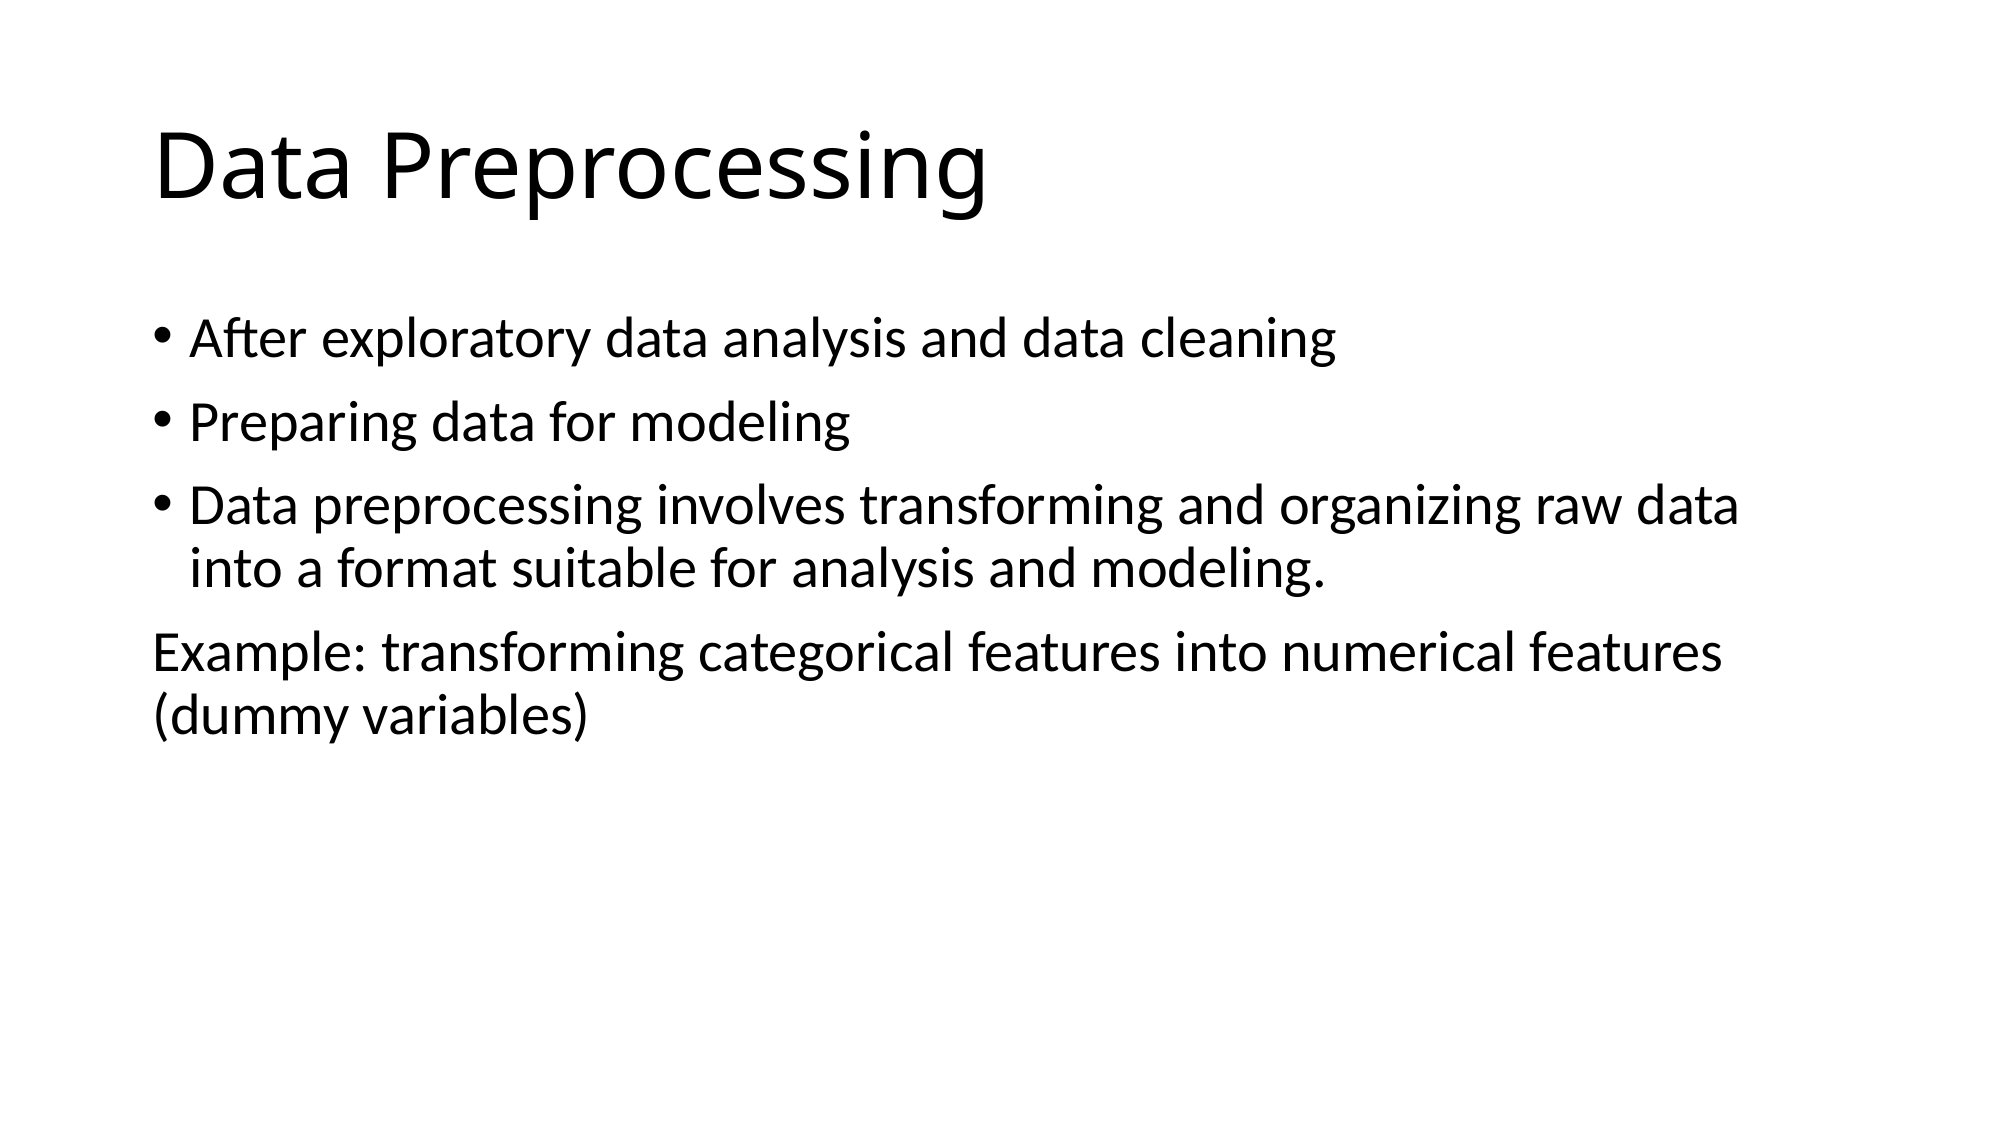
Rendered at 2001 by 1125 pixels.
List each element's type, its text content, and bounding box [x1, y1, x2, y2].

list After exploratory data analysis and data cleaning Preparing data for modeling Data preprocessing involves transforming and organizing raw data into a format suitable for analysis and modeling. Example: transforming categorical features into numerical features (dummy variables) [137, 299, 1863, 1014]
title Data Preprocessing [137, 59, 1863, 278]
